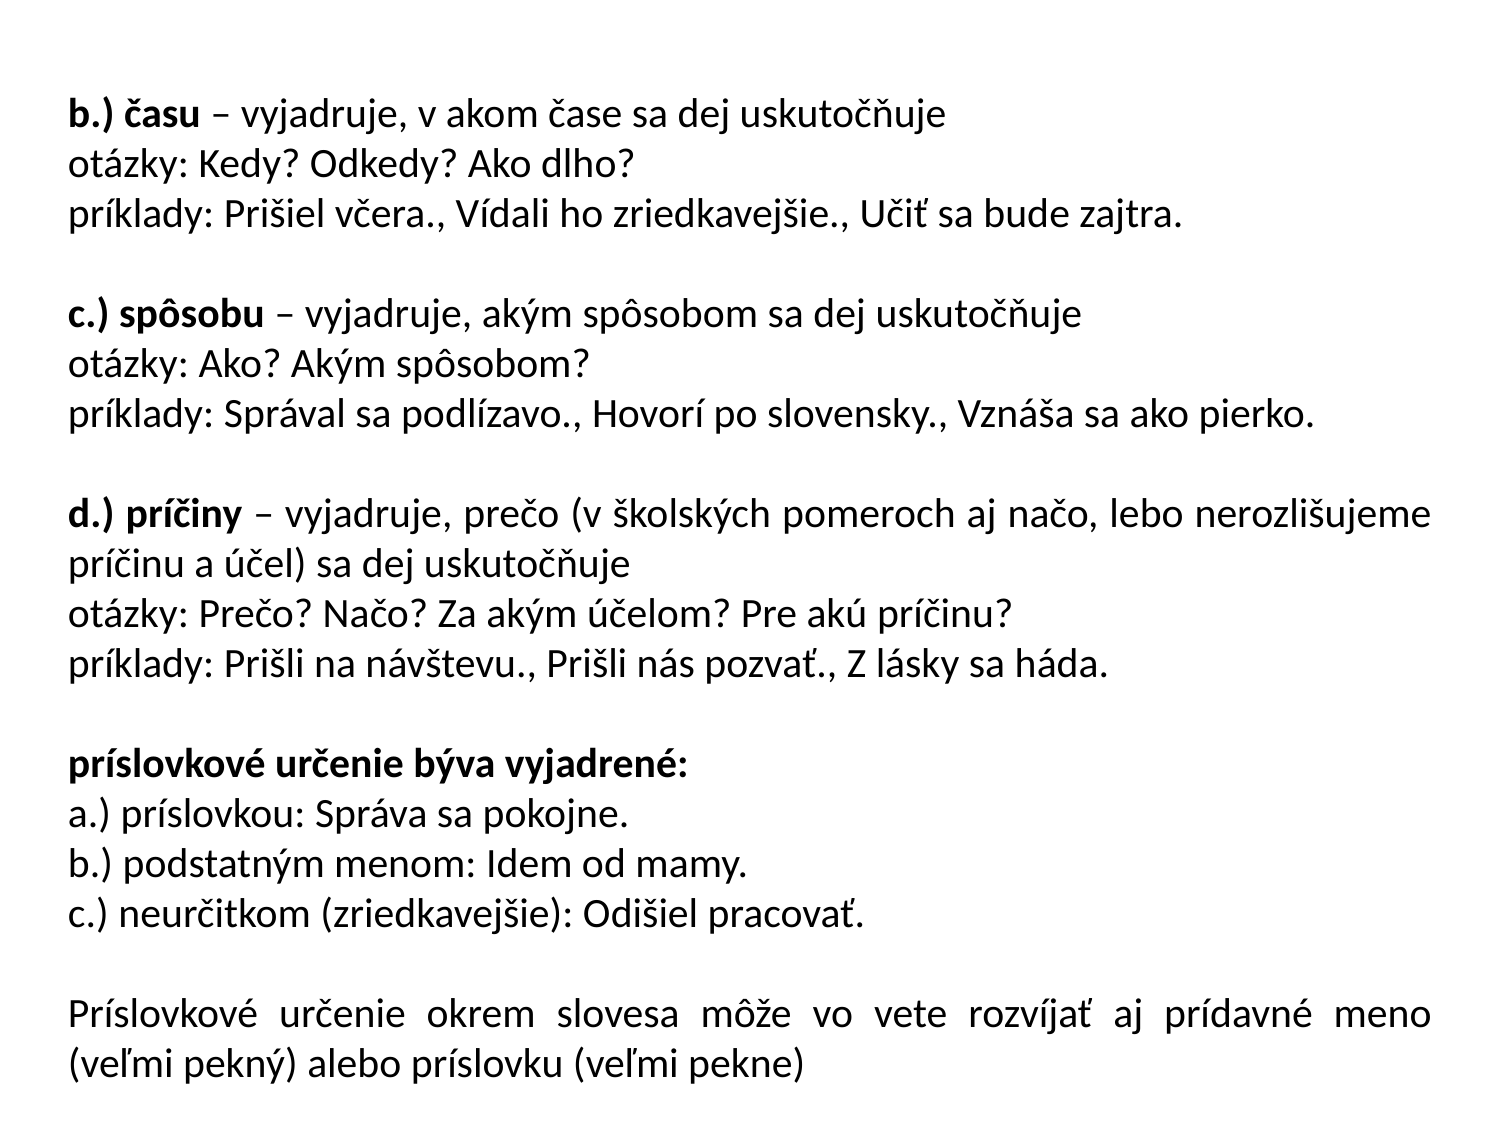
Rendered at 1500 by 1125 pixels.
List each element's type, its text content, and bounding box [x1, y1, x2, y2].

text_box b.) času – vyjadruje, v akom čase sa dej uskutočňuje otázky: Kedy? Odkedy? Ako dlho? príklady: Prišiel včera., Vídali ho zriedkavejšie., Učiť sa bude zajtra. c.) spôsobu – vyjadruje, akým spôsobom sa dej uskutočňuje otázky: Ako? Akým spôsobom? príklady: Správal sa podlízavo., Hovorí po slovensky., Vznáša sa ako pierko. d.) príčiny – vyjadruje, prečo (v školských pomeroch aj načo, lebo nerozlišujeme príčinu a účel) sa dej uskutočňuje otázky: Prečo? Načo? Za akým účelom? Pre akú príčinu? príklady: Prišli na návštevu., Prišli nás pozvať., Z lásky sa háda. príslovkové určenie býva vyjadrené: a.) príslovkou: Správa sa pokojne. b.) podstatným menom: Idem od mamy. c.) neurčitkom (zriedkavejšie): Odišiel pracovať. Príslovkové určenie okrem slovesa môže vo vete rozvíjať aj prídavné meno (veľmi pekný) alebo príslovku (veľmi pekne) [53, 78, 1447, 1094]
